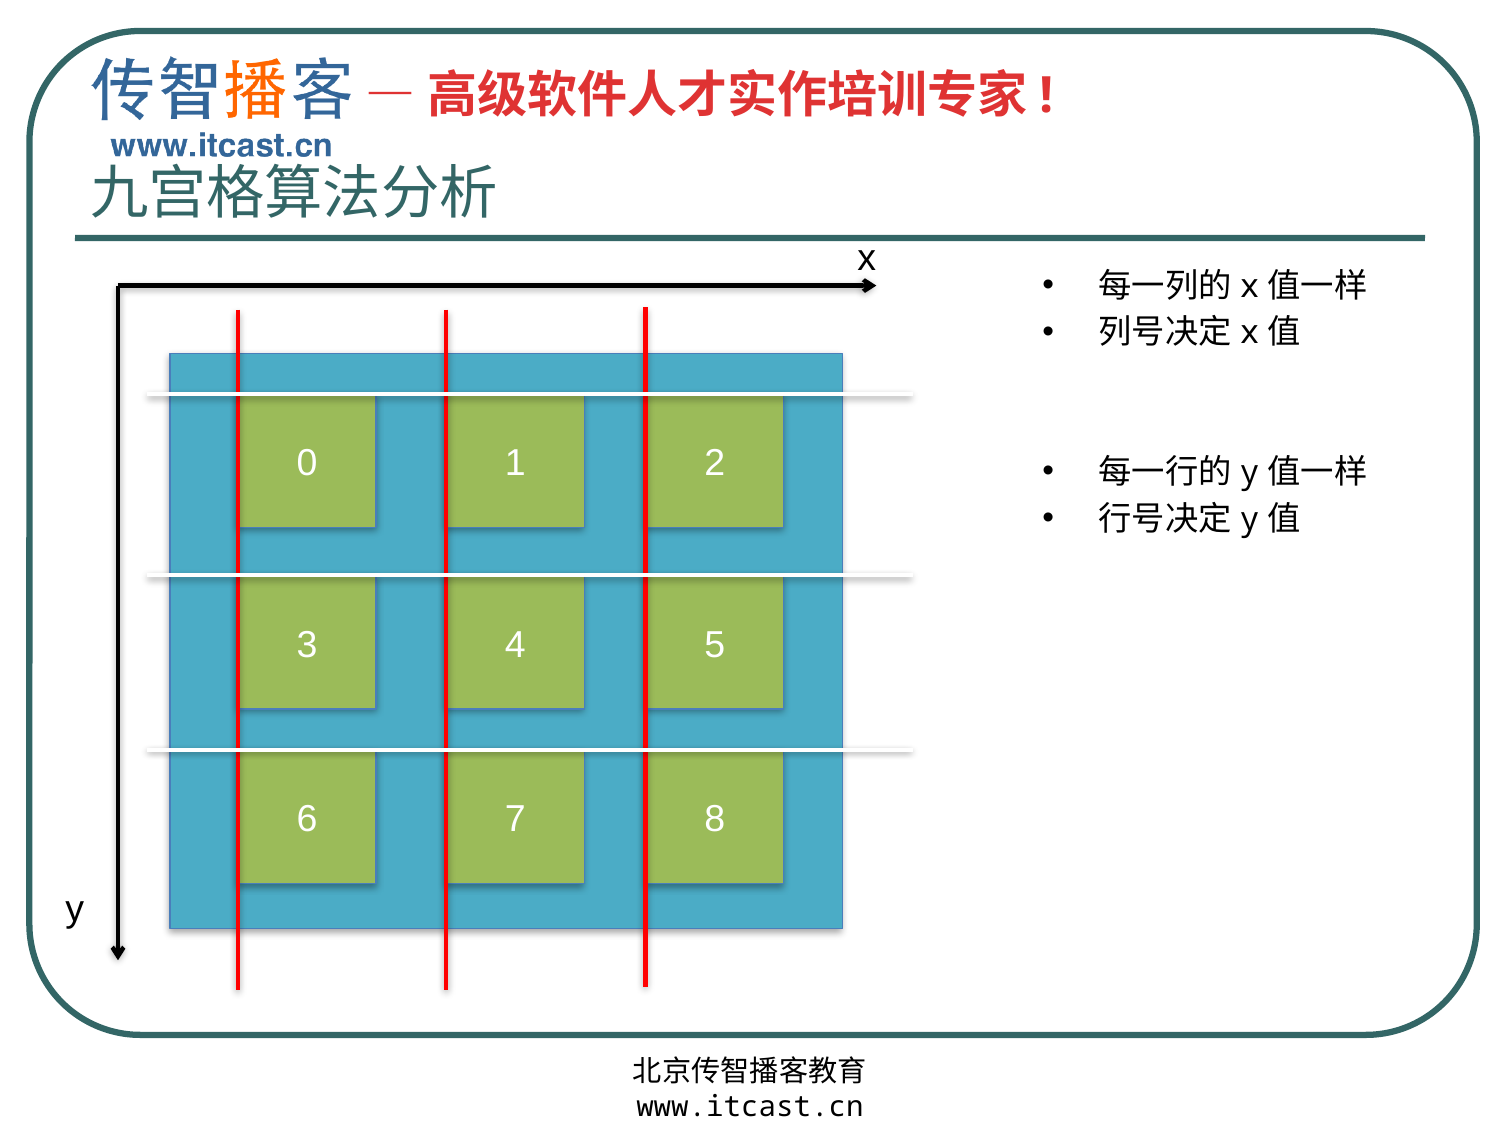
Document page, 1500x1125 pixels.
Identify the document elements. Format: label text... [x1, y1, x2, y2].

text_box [49, 285, 119, 961]
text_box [169, 353, 233, 393]
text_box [649, 584, 843, 749]
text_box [117, 225, 892, 287]
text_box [451, 403, 641, 574]
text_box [243, 759, 441, 929]
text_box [169, 759, 233, 929]
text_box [169, 403, 233, 574]
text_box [243, 584, 441, 749]
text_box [451, 353, 641, 393]
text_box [169, 584, 233, 749]
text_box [649, 353, 843, 393]
title 九宫格算法分析 [75, 45, 1425, 233]
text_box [451, 584, 641, 749]
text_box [649, 759, 843, 929]
list 每一列的x值一样 列号决定x值 每一行的y值一样 行号决定y值 [1027, 256, 1425, 1000]
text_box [243, 353, 441, 393]
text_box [649, 403, 843, 574]
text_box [451, 759, 641, 929]
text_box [243, 403, 441, 574]
